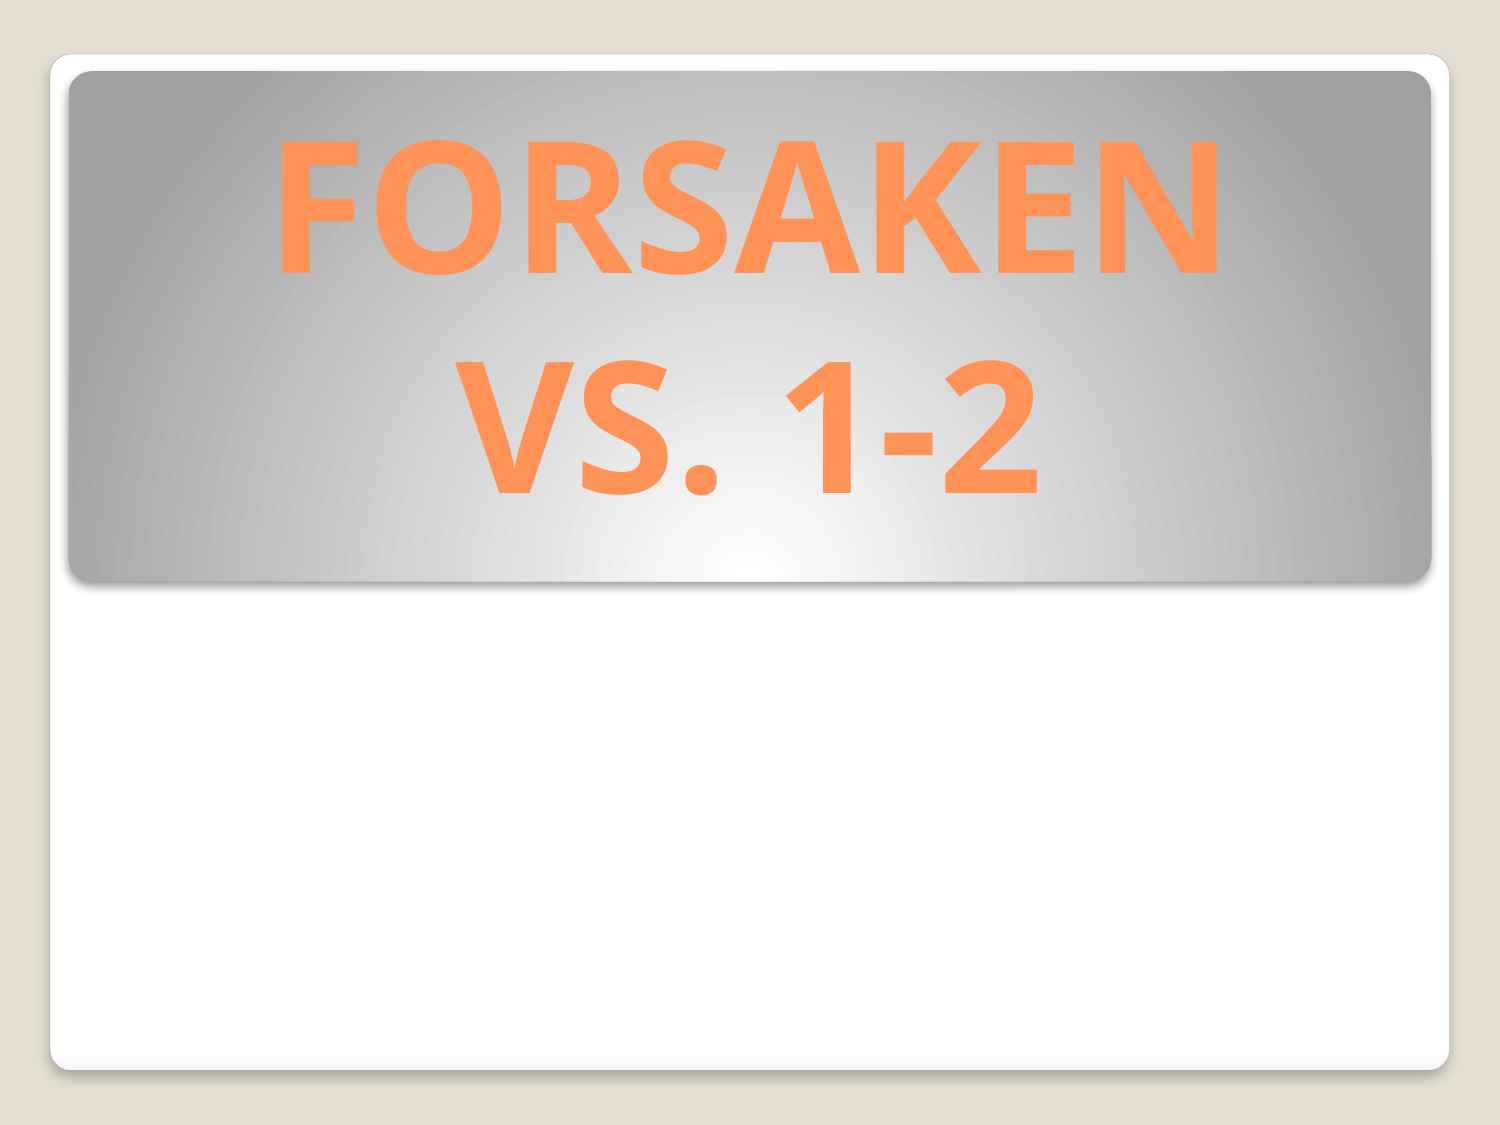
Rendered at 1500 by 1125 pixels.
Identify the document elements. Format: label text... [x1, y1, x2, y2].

title FORSAKEN VS. 1-2 [112, 62, 1388, 538]
